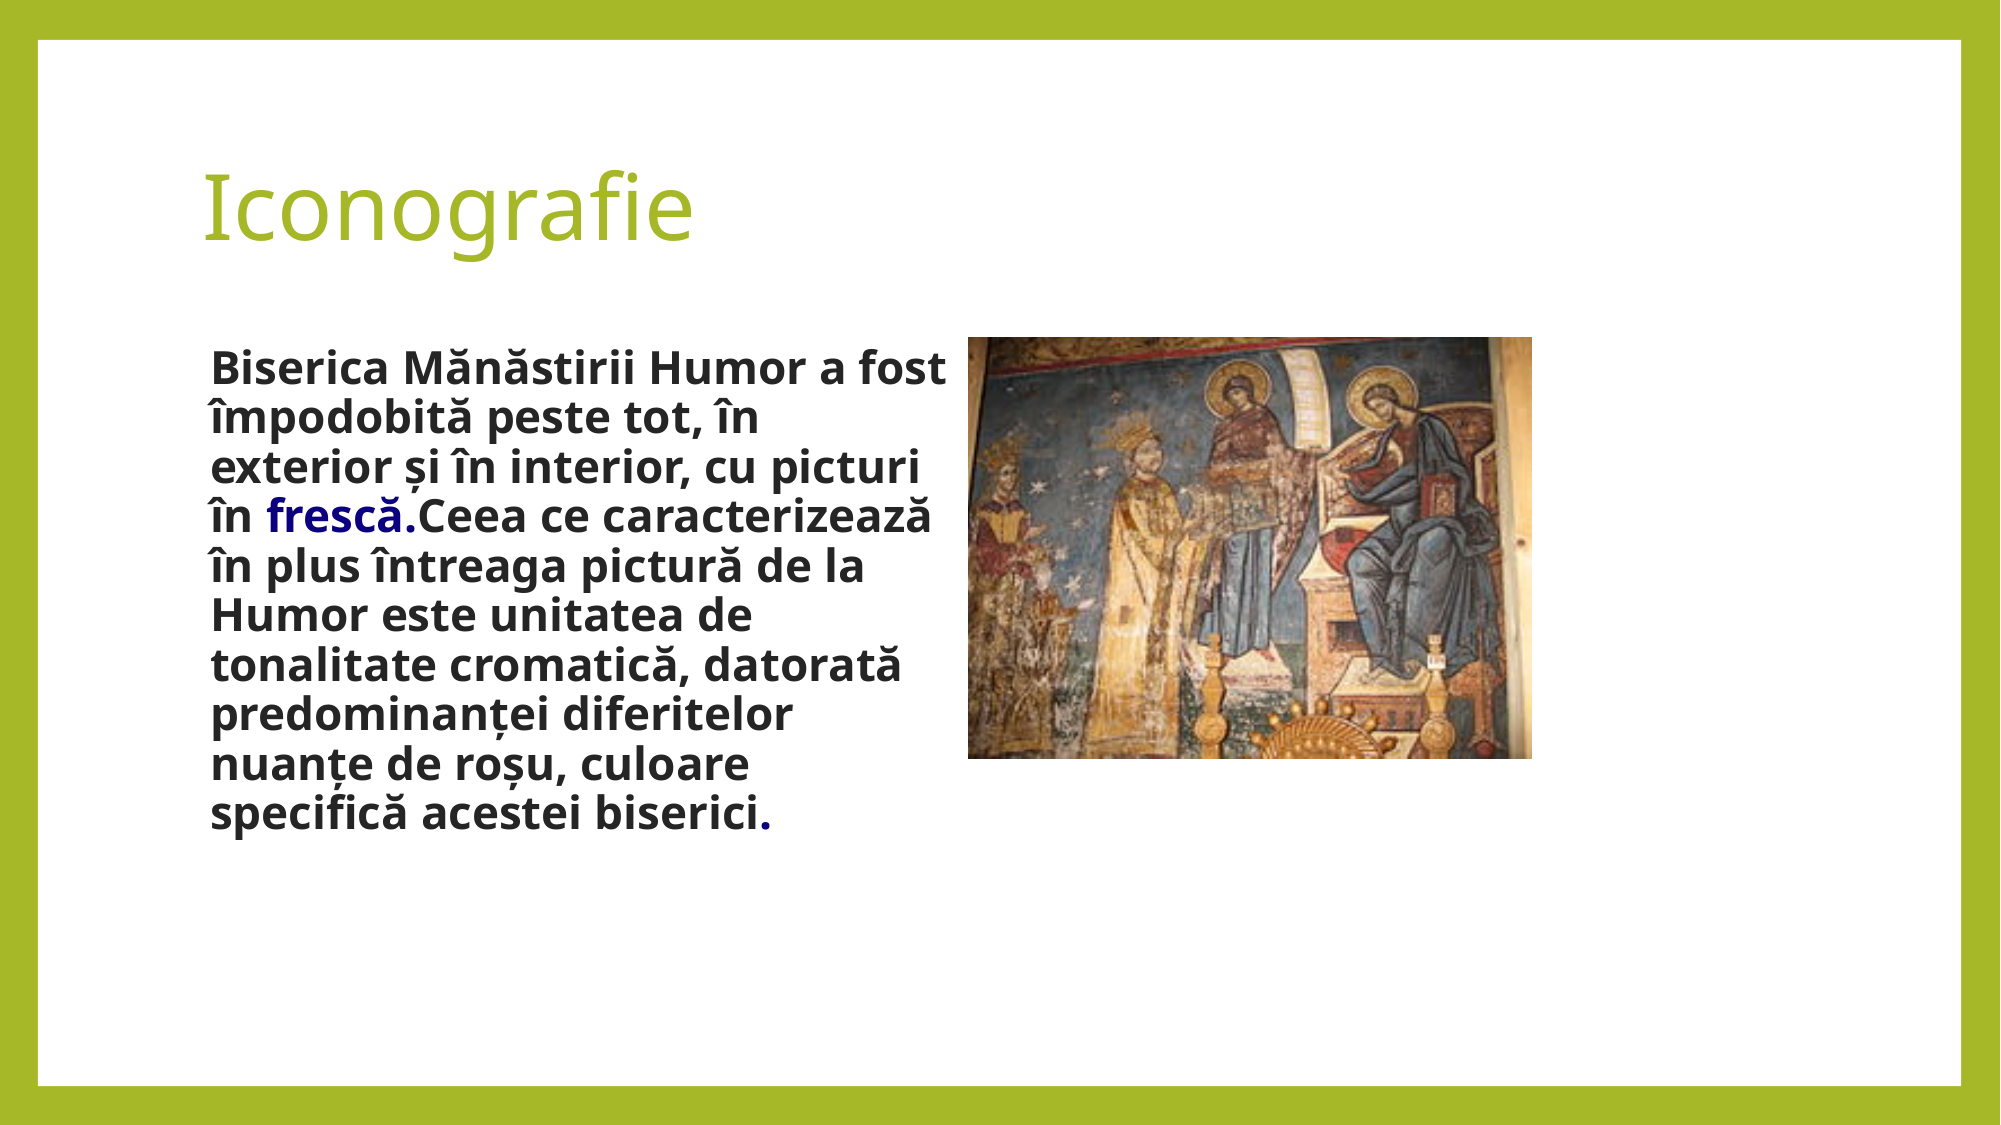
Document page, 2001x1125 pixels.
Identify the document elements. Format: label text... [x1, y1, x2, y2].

list Biserica Mănăstirii Humor a fost împodobită peste tot, în exterior și în interior, cu picturi în frescă.Ceea ce caracterizează în plus întreaga pictură de la Humor este unitatea de tonalitate cromatică, datorată predominanței diferitelor nuanțe de roșu, culoare specifică acestei biserici. [187, 337, 968, 998]
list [967, 337, 1532, 760]
title Iconografie [187, 99, 1808, 323]
